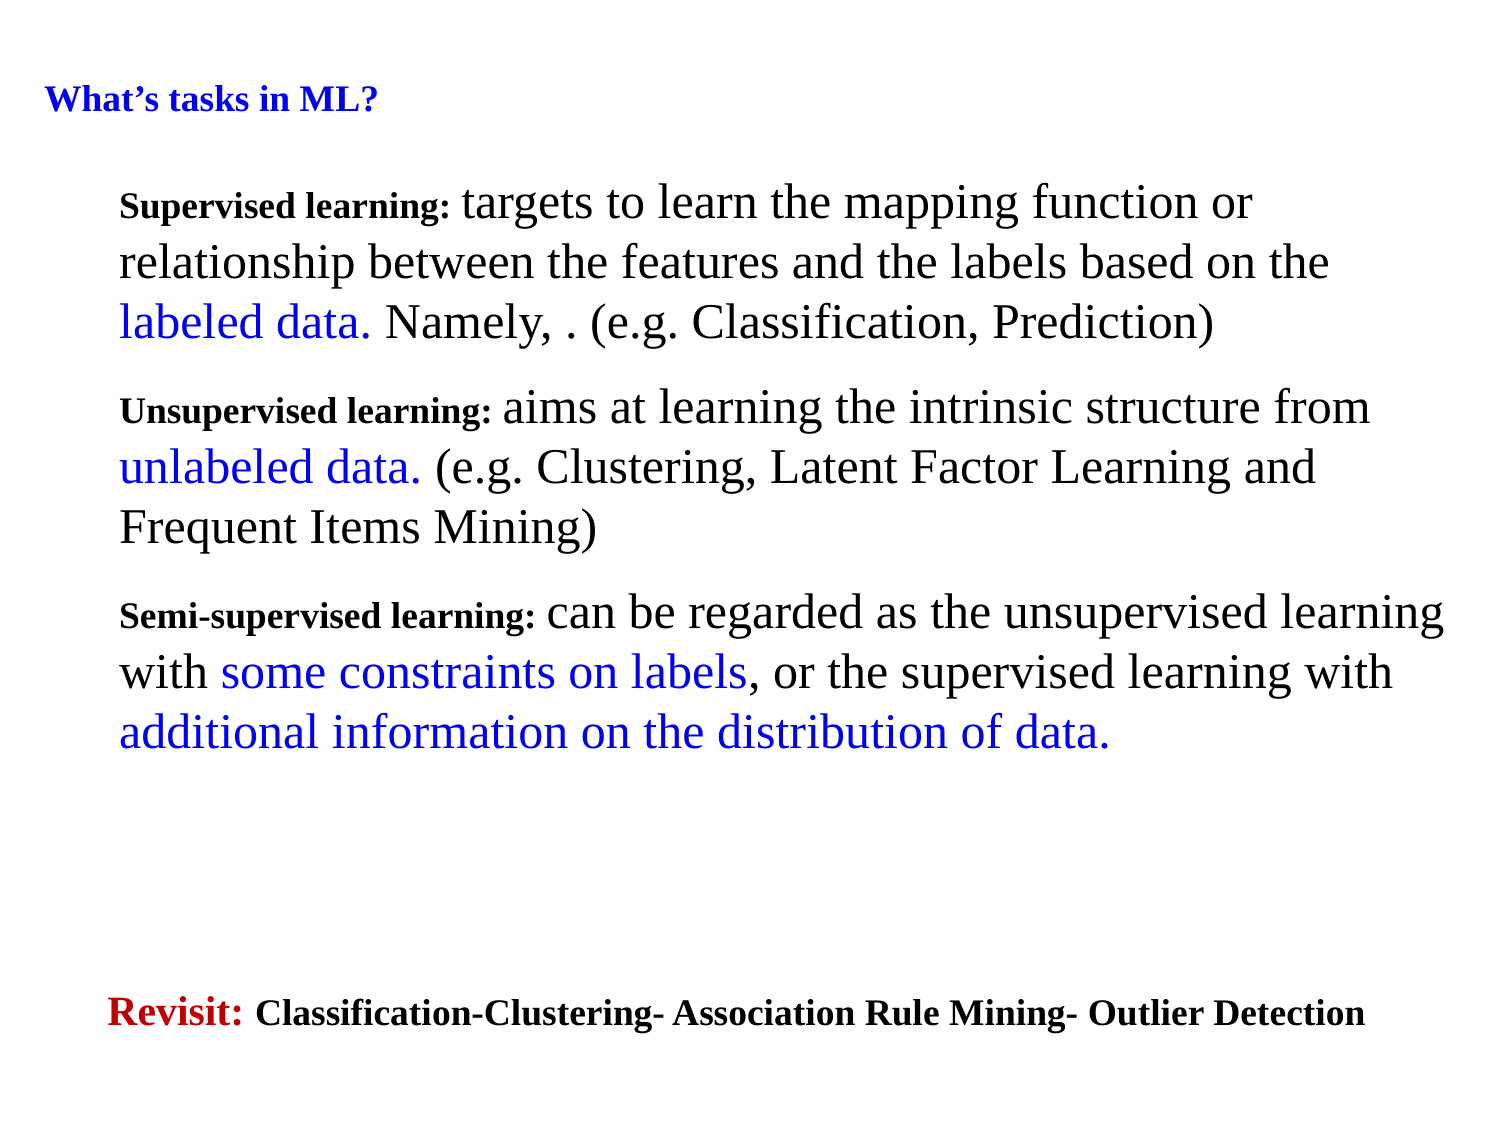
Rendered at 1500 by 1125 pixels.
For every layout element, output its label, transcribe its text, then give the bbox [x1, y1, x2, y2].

text_box Revisit: Classification-Clustering- Association Rule Mining- Outlier Detection [17, 975, 1400, 1041]
